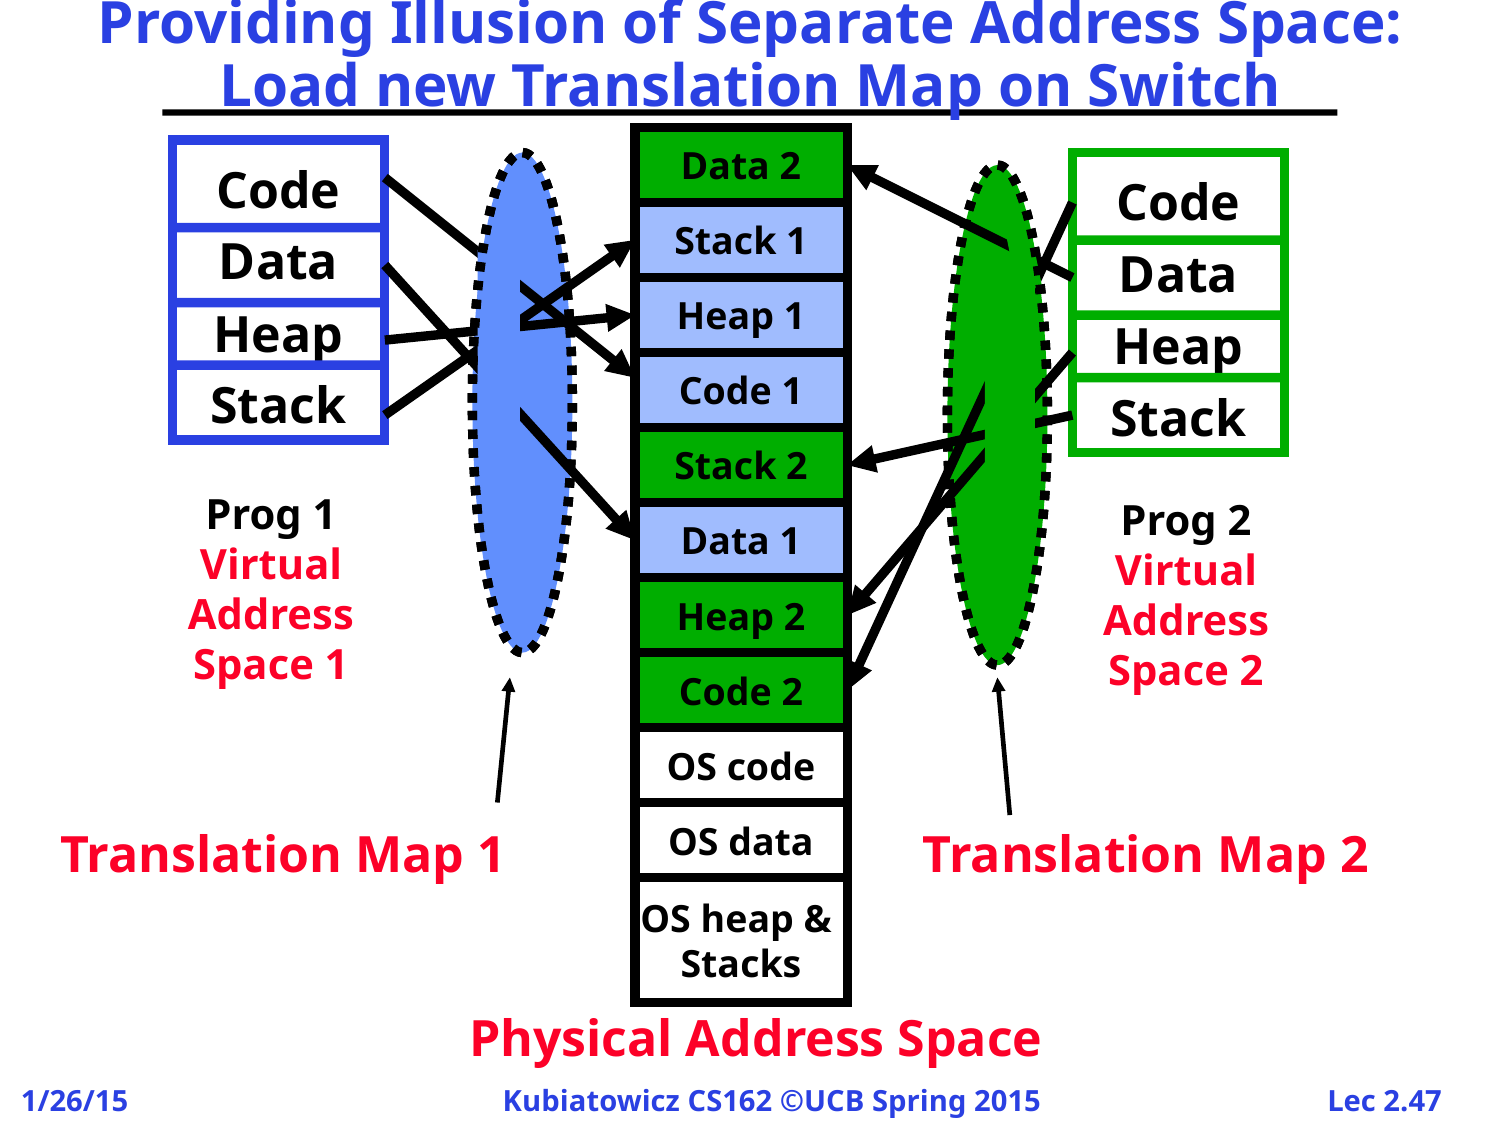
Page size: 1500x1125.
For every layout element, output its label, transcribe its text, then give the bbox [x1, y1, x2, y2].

text_box [567, 240, 629, 288]
text_box Translation Map 2 [907, 815, 1384, 890]
text_box Prog 2 Virtual Address Space 2 [1087, 486, 1285, 702]
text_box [1072, 152, 1286, 453]
text_box [853, 495, 950, 613]
text_box [853, 530, 922, 686]
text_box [634, 127, 848, 1003]
text_box [947, 165, 1048, 666]
text_box [992, 677, 1010, 816]
text_box [853, 165, 965, 224]
text_box [570, 325, 629, 377]
text_box Physical Address Space [454, 999, 1058, 1075]
text_box [497, 677, 515, 803]
text_box [472, 152, 573, 653]
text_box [172, 139, 386, 441]
text_box [570, 310, 629, 323]
text_box [571, 469, 629, 538]
title Providing Illusion of Separate Address Space: Load new Translation Map on Switch [0, 12, 1500, 100]
text_box Prog 1 Virtual Address Space 1 [172, 480, 370, 696]
text_box Translation Map 1 [45, 815, 522, 890]
text_box [853, 442, 947, 469]
text_box [477, 249, 482, 287]
